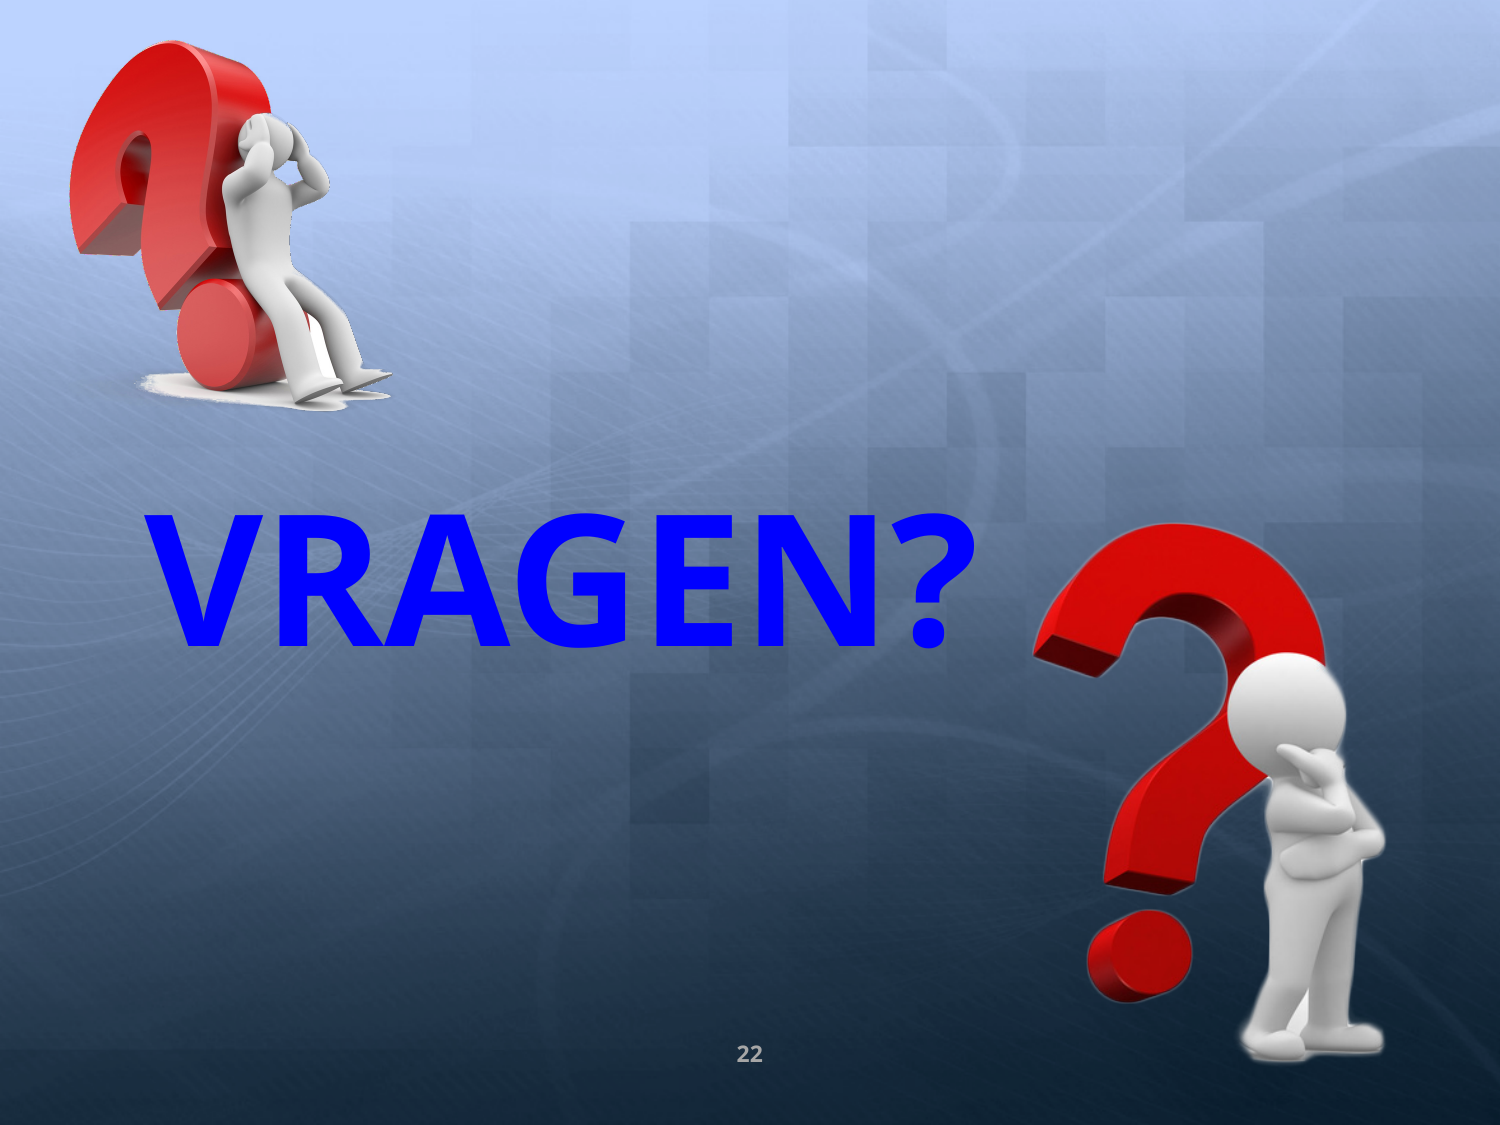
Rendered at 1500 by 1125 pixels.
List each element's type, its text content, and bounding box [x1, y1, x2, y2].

picture [977, 488, 1500, 1125]
slide_number 22 [706, 1025, 794, 1085]
picture [0, 0, 458, 468]
text_box VRAGEN? [125, 456, 1000, 691]
